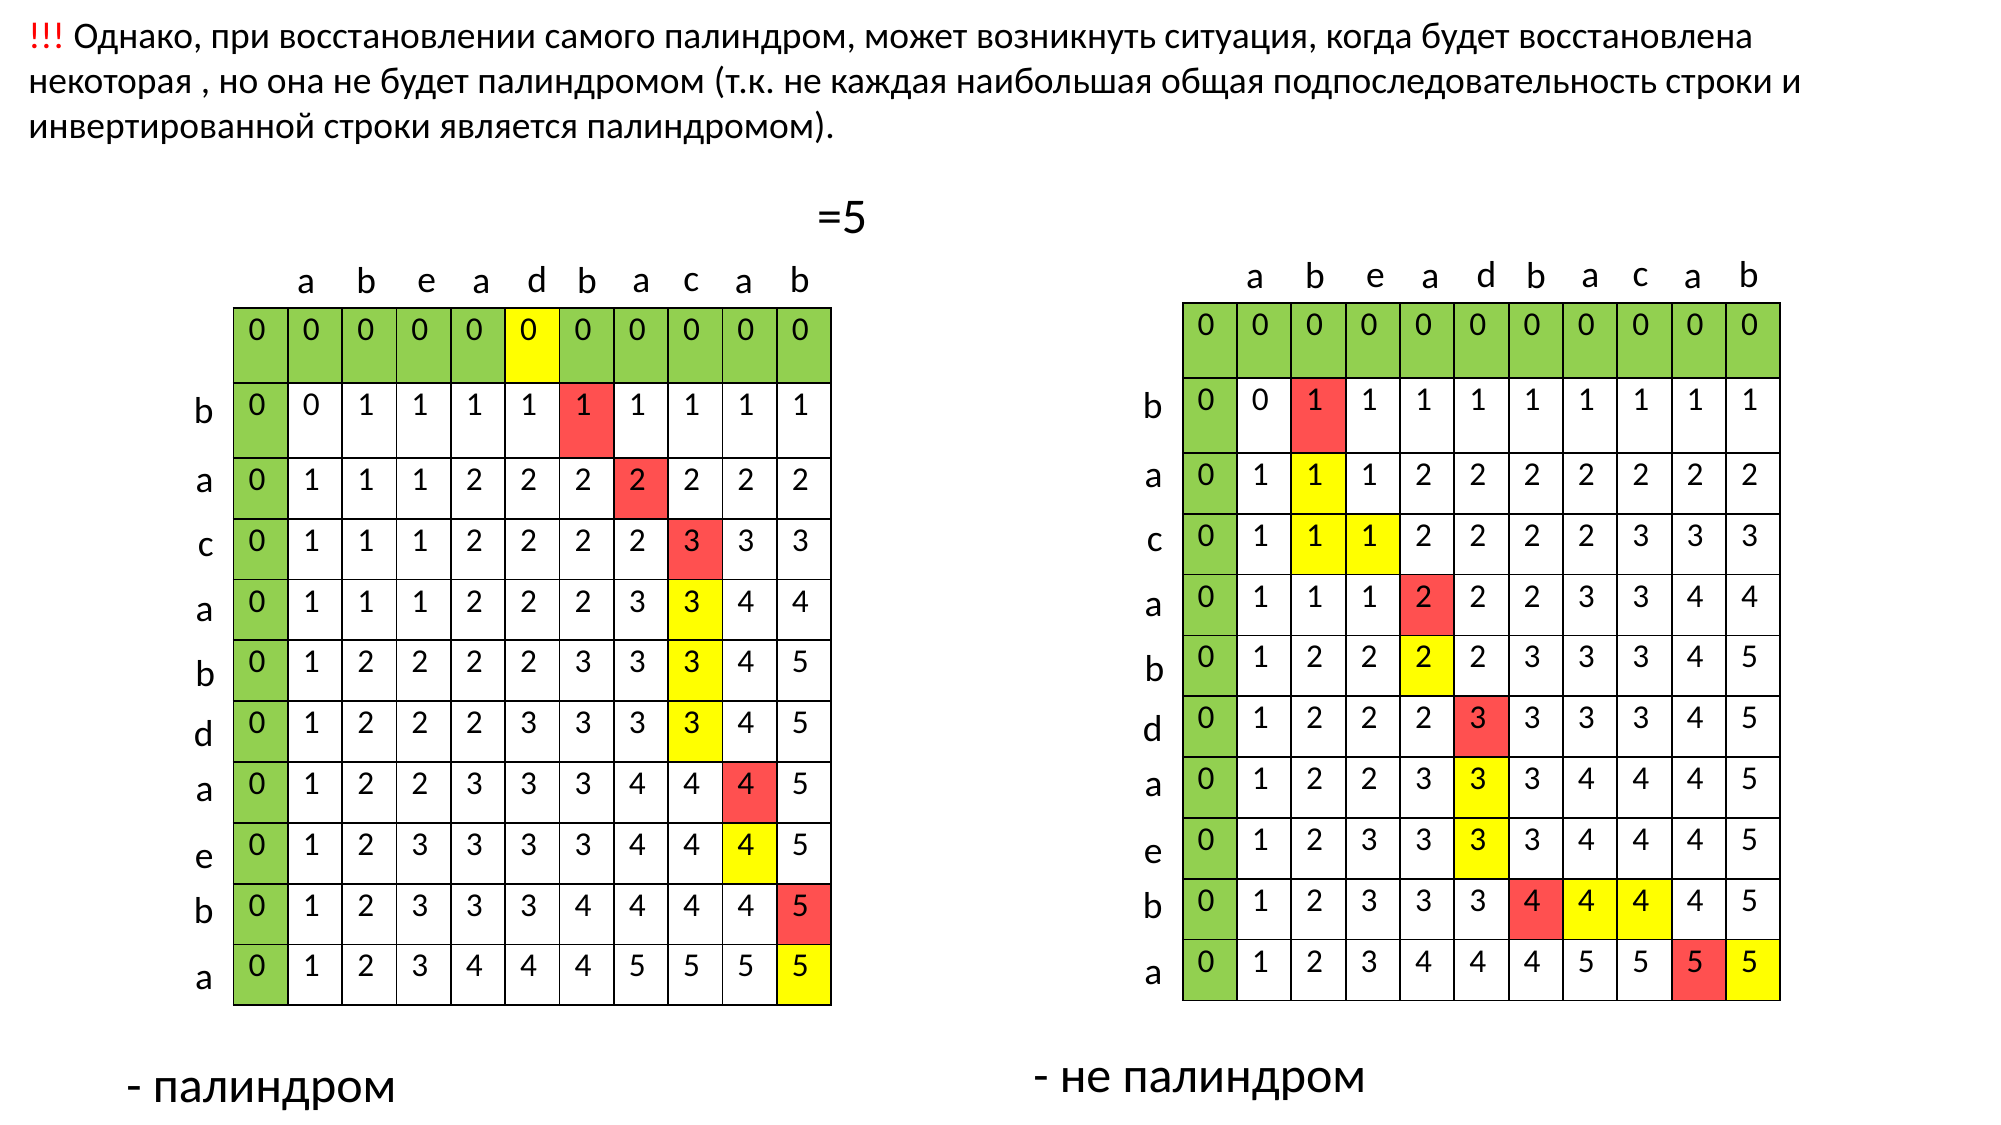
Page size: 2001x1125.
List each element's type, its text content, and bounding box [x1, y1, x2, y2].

text_box b [1129, 636, 1180, 696]
table_header 0 [343, 309, 396, 382]
table_cell 2 [1564, 454, 1616, 513]
table_cell 2 [343, 641, 396, 700]
table_cell 2 [1510, 515, 1562, 574]
table_cell 3 [1618, 575, 1671, 635]
table_cell 0 [234, 885, 287, 944]
table_cell 1 [397, 384, 450, 457]
text_box a [180, 944, 229, 1005]
table_cell 3 [397, 824, 450, 883]
table_header 0 [397, 309, 450, 382]
table_cell 2 [1618, 454, 1671, 513]
table_cell 2 [1510, 454, 1562, 513]
table_cell 2 [452, 702, 504, 761]
table_cell 2 [560, 580, 613, 639]
table_cell 1 [1238, 636, 1290, 695]
text_box d [1461, 242, 1501, 303]
text_box c [1617, 241, 1664, 301]
table_cell 4 [1673, 758, 1725, 817]
table_cell 4 [723, 702, 776, 761]
table_header 0 [1184, 304, 1236, 377]
table_header 0 [1727, 304, 1779, 377]
table_cell 1 [560, 384, 613, 457]
table_cell 3 [1347, 880, 1399, 939]
table_cell 5 [615, 945, 667, 1004]
table_cell 1 [1727, 379, 1779, 452]
table_cell 4 [1564, 819, 1616, 878]
table_cell 2 [343, 945, 396, 1004]
table_cell 5 [778, 885, 830, 944]
table_cell 3 [1618, 697, 1671, 756]
table_cell 2 [506, 459, 559, 518]
table_header 0 [452, 309, 504, 382]
table_cell 3 [1564, 636, 1616, 695]
table_cell 4 [1727, 575, 1779, 635]
table_cell 1 [1238, 758, 1290, 817]
table_cell 3 [669, 702, 722, 761]
text_box a [1129, 442, 1178, 503]
table_header 0 [1347, 304, 1399, 377]
table_cell 4 [778, 580, 830, 639]
table_cell 2 [452, 580, 504, 639]
table_cell 2 [1292, 758, 1345, 817]
table_cell 1 [289, 459, 341, 518]
table_cell 2 [1292, 819, 1345, 878]
table_cell 1 [397, 580, 450, 639]
table_cell 5 [669, 945, 722, 1004]
table_cell 0 [1184, 636, 1236, 695]
table_cell 0 [234, 763, 287, 822]
table_cell 3 [1618, 515, 1671, 574]
table_cell 5 [1727, 697, 1779, 756]
table_cell 1 [1347, 575, 1399, 635]
table_cell 3 [615, 580, 667, 639]
table_cell 3 [1510, 636, 1562, 695]
table_header 0 [723, 309, 776, 382]
table_cell 5 [1564, 940, 1616, 1000]
table_cell 4 [560, 885, 613, 944]
table_cell 5 [1673, 940, 1725, 1000]
table_header 0 [1238, 304, 1290, 377]
table_cell 0 [1184, 697, 1236, 756]
table_cell 1 [1347, 515, 1399, 574]
table_cell 1 [1238, 515, 1290, 574]
table_cell 2 [1401, 636, 1453, 695]
table_header 0 [234, 309, 287, 382]
table_cell 0 [1184, 819, 1236, 878]
table_cell 0 [1184, 515, 1236, 574]
table_cell 1 [1347, 454, 1399, 513]
text_box b [1511, 244, 1561, 304]
table_cell 3 [1455, 697, 1508, 756]
table_cell 3 [778, 520, 830, 579]
table_cell 1 [343, 580, 396, 639]
table_cell 2 [1455, 575, 1508, 635]
table_cell 1 [506, 384, 559, 457]
table_cell 2 [397, 702, 450, 761]
table_cell 2 [1401, 575, 1453, 635]
text_box b [1724, 242, 1774, 303]
table_cell 2 [1673, 454, 1725, 513]
table_cell 3 [560, 641, 613, 700]
table_cell 0 [1184, 379, 1236, 452]
table_cell 2 [343, 763, 396, 822]
text_box e [1351, 242, 1400, 303]
text_box d [512, 247, 552, 308]
table_cell 0 [234, 702, 287, 761]
table_cell 3 [1618, 636, 1671, 695]
table_cell 3 [506, 702, 559, 761]
table_cell 5 [778, 763, 830, 822]
table_cell 4 [669, 763, 722, 822]
table_cell 2 [506, 520, 559, 579]
table_cell 2 [1401, 454, 1453, 513]
table_cell 3 [560, 763, 613, 822]
table_cell 1 [1292, 454, 1345, 513]
table_cell 5 [1727, 636, 1779, 695]
table_cell 2 [778, 459, 830, 518]
table_cell 3 [397, 885, 450, 944]
table_cell 2 [1455, 515, 1508, 574]
table_header 0 [1564, 304, 1616, 377]
table_cell 1 [1238, 454, 1290, 513]
table_header 0 [778, 309, 830, 382]
table_cell 1 [397, 459, 450, 518]
table_header 0 [1292, 304, 1345, 377]
table_header 0 [1618, 304, 1671, 377]
table_cell 3 [506, 824, 559, 883]
table_cell 1 [343, 384, 396, 457]
table_cell 1 [615, 384, 667, 457]
table_cell 1 [289, 763, 341, 822]
table_cell 1 [1401, 379, 1453, 452]
table_cell 5 [778, 824, 830, 883]
table_cell 4 [615, 885, 667, 944]
table_cell 2 [1727, 454, 1779, 513]
table_cell 0 [289, 384, 341, 457]
table_cell 2 [1455, 636, 1508, 695]
table_header 0 [1673, 304, 1725, 377]
table_cell 0 [1184, 758, 1236, 817]
table_cell 3 [1455, 758, 1508, 817]
table_cell 3 [452, 763, 504, 822]
table_cell 3 [1727, 515, 1779, 574]
table_cell 0 [1184, 575, 1236, 635]
table_cell 3 [1455, 819, 1508, 878]
table_header 0 [669, 309, 722, 382]
table_cell 0 [234, 520, 287, 579]
text_box a [617, 247, 666, 308]
table_cell 3 [452, 824, 504, 883]
table_header 0 [506, 309, 559, 382]
table_cell 5 [778, 641, 830, 700]
table_cell 3 [1673, 515, 1725, 574]
table_cell 1 [343, 459, 396, 518]
table_cell 4 [1673, 575, 1725, 635]
text_box a [1406, 244, 1455, 304]
table_cell 1 [778, 384, 830, 457]
table_cell 2 [723, 459, 776, 518]
text_box b [1290, 244, 1340, 304]
table_cell 3 [452, 885, 504, 944]
table_cell 3 [1510, 758, 1562, 817]
text_box e [180, 824, 229, 878]
table_cell 4 [1510, 880, 1562, 939]
table_cell 0 [234, 824, 287, 883]
table_cell 5 [723, 945, 776, 1004]
table_cell 2 [1401, 515, 1453, 574]
table_cell 0 [234, 384, 287, 457]
table_cell 4 [506, 945, 559, 1004]
table_cell 0 [1238, 379, 1290, 452]
table_cell 1 [723, 384, 776, 457]
table_cell 3 [1510, 697, 1562, 756]
table_cell 0 [1184, 454, 1236, 513]
table_cell 4 [1673, 880, 1725, 939]
table_cell 4 [1673, 636, 1725, 695]
table_cell 4 [1618, 758, 1671, 817]
table_cell 1 [1238, 940, 1290, 1000]
table_cell 5 [1727, 819, 1779, 878]
table_cell 1 [1455, 379, 1508, 452]
table_cell 3 [669, 520, 722, 579]
text_box b [775, 247, 825, 308]
table_cell 0 [234, 945, 287, 1004]
table_cell 2 [506, 641, 559, 700]
table_cell 4 [723, 885, 776, 944]
table_cell 1 [289, 824, 341, 883]
table_cell 3 [669, 641, 722, 700]
text_box b [180, 641, 231, 701]
table_cell 5 [1727, 880, 1779, 939]
text_box a [1129, 751, 1178, 812]
table_cell 1 [1292, 515, 1345, 574]
table_cell 2 [452, 459, 504, 518]
table_cell 1 [289, 945, 341, 1004]
table_cell 2 [452, 641, 504, 700]
table_cell 3 [1401, 758, 1453, 817]
table_cell 4 [452, 945, 504, 1004]
table_header 0 [1401, 304, 1453, 377]
table_cell 2 [397, 763, 450, 822]
table_cell 3 [1401, 819, 1453, 878]
table_cell 1 [1238, 697, 1290, 756]
text_box b [1128, 873, 1178, 934]
table_header 0 [1510, 304, 1562, 377]
table_cell 4 [1564, 880, 1616, 939]
text_box a [1129, 940, 1178, 1000]
text_box d [179, 701, 229, 762]
table_cell 2 [1292, 697, 1345, 756]
text_box b [179, 878, 229, 939]
table_cell 2 [1292, 880, 1345, 939]
text_box c [1132, 506, 1178, 567]
text_box e [1129, 819, 1178, 873]
table_cell 2 [506, 580, 559, 639]
table_cell 1 [397, 520, 450, 579]
text_box a [1566, 242, 1615, 303]
table_cell 2 [343, 824, 396, 883]
table_cell 3 [1564, 575, 1616, 635]
table_cell 4 [1455, 940, 1508, 1000]
table_cell 2 [1455, 454, 1508, 513]
text_box b [179, 378, 229, 439]
table_cell 3 [1347, 819, 1399, 878]
text_box a [1231, 244, 1280, 304]
table_cell 2 [343, 702, 396, 761]
table_cell 1 [1238, 819, 1290, 878]
table_cell 0 [1184, 880, 1236, 939]
table_cell 4 [723, 763, 776, 822]
table_cell 2 [1347, 697, 1399, 756]
table_cell 1 [1292, 379, 1345, 452]
table_cell 1 [1292, 575, 1345, 635]
table_cell 4 [615, 824, 667, 883]
text_box d [1128, 696, 1178, 757]
table_cell 1 [1564, 379, 1616, 452]
table_cell 5 [1618, 940, 1671, 1000]
table_cell 3 [1455, 880, 1508, 939]
table_cell 4 [560, 945, 613, 1004]
text_box a [180, 447, 229, 507]
table_cell 3 [615, 702, 667, 761]
table_cell 5 [778, 702, 830, 761]
table_cell 0 [234, 641, 287, 700]
table_cell 3 [506, 885, 559, 944]
table_cell 1 [289, 885, 341, 944]
text_box a [457, 248, 506, 309]
text_box a [282, 248, 331, 309]
table_cell 2 [560, 520, 613, 579]
text_box a [1669, 244, 1717, 304]
table_cell 1 [1238, 880, 1290, 939]
table_cell 1 [669, 384, 722, 457]
table_cell 4 [669, 824, 722, 883]
table_cell 4 [1618, 880, 1671, 939]
table_cell 3 [397, 945, 450, 1004]
table_cell 1 [1673, 379, 1725, 452]
table_cell 5 [1727, 758, 1779, 817]
table_header 0 [1455, 304, 1508, 377]
table_cell 5 [1727, 940, 1779, 1000]
table_cell 1 [452, 384, 504, 457]
table_cell 2 [615, 520, 667, 579]
table_cell 0 [234, 459, 287, 518]
text_box a [720, 248, 768, 309]
table_cell 0 [234, 580, 287, 639]
table_cell 2 [1292, 940, 1345, 1000]
text_box a [1129, 571, 1178, 632]
table_cell 2 [560, 459, 613, 518]
table_cell 2 [1347, 636, 1399, 695]
table_cell 4 [723, 580, 776, 639]
table_cell 2 [343, 885, 396, 944]
text_box a [180, 576, 229, 637]
table_cell 1 [1238, 575, 1290, 635]
table_cell 3 [615, 641, 667, 700]
table_cell 2 [615, 459, 667, 518]
text_box b [341, 248, 391, 309]
table_cell 2 [1347, 758, 1399, 817]
table_cell 1 [289, 520, 341, 579]
table_cell 3 [1564, 697, 1616, 756]
text_box c [183, 511, 229, 572]
table_cell 1 [1510, 379, 1562, 452]
table_cell 1 [289, 702, 341, 761]
table_cell 4 [723, 824, 776, 883]
table_cell 1 [289, 641, 341, 700]
text_box e [402, 247, 451, 308]
text_box a [180, 756, 229, 816]
table_cell 2 [452, 520, 504, 579]
table_header 0 [560, 309, 613, 382]
table_cell 4 [1510, 940, 1562, 1000]
table_cell 1 [1618, 379, 1671, 452]
table_cell 5 [778, 945, 830, 1004]
table_cell 3 [1510, 819, 1562, 878]
table_header 0 [289, 309, 341, 382]
table_cell 2 [1401, 697, 1453, 756]
table_cell 4 [1673, 697, 1725, 756]
table_cell 4 [1618, 819, 1671, 878]
table_cell 2 [397, 641, 450, 700]
table_cell 4 [1673, 819, 1725, 878]
table_cell 1 [343, 520, 396, 579]
table_cell 4 [723, 641, 776, 700]
table_cell 2 [669, 459, 722, 518]
table_cell 0 [1184, 940, 1236, 1000]
table_cell 4 [1401, 940, 1453, 1000]
table_cell 1 [1347, 379, 1399, 452]
table_header 0 [615, 309, 667, 382]
text_box b [1128, 373, 1178, 434]
table_cell 3 [1347, 940, 1399, 1000]
table_cell 3 [723, 520, 776, 579]
text_box b [562, 248, 612, 309]
table_cell 3 [560, 702, 613, 761]
table_cell 4 [1564, 758, 1616, 817]
table_cell 4 [669, 885, 722, 944]
table_cell 2 [1292, 636, 1345, 695]
table_cell 2 [1564, 515, 1616, 574]
text_box c [668, 246, 715, 306]
table_cell 4 [615, 763, 667, 822]
table_cell 3 [669, 580, 722, 639]
table_cell 3 [1401, 880, 1453, 939]
table_cell 3 [560, 824, 613, 883]
table_cell 3 [506, 763, 559, 822]
table_cell 2 [1510, 575, 1562, 635]
table_cell 1 [289, 580, 341, 639]
